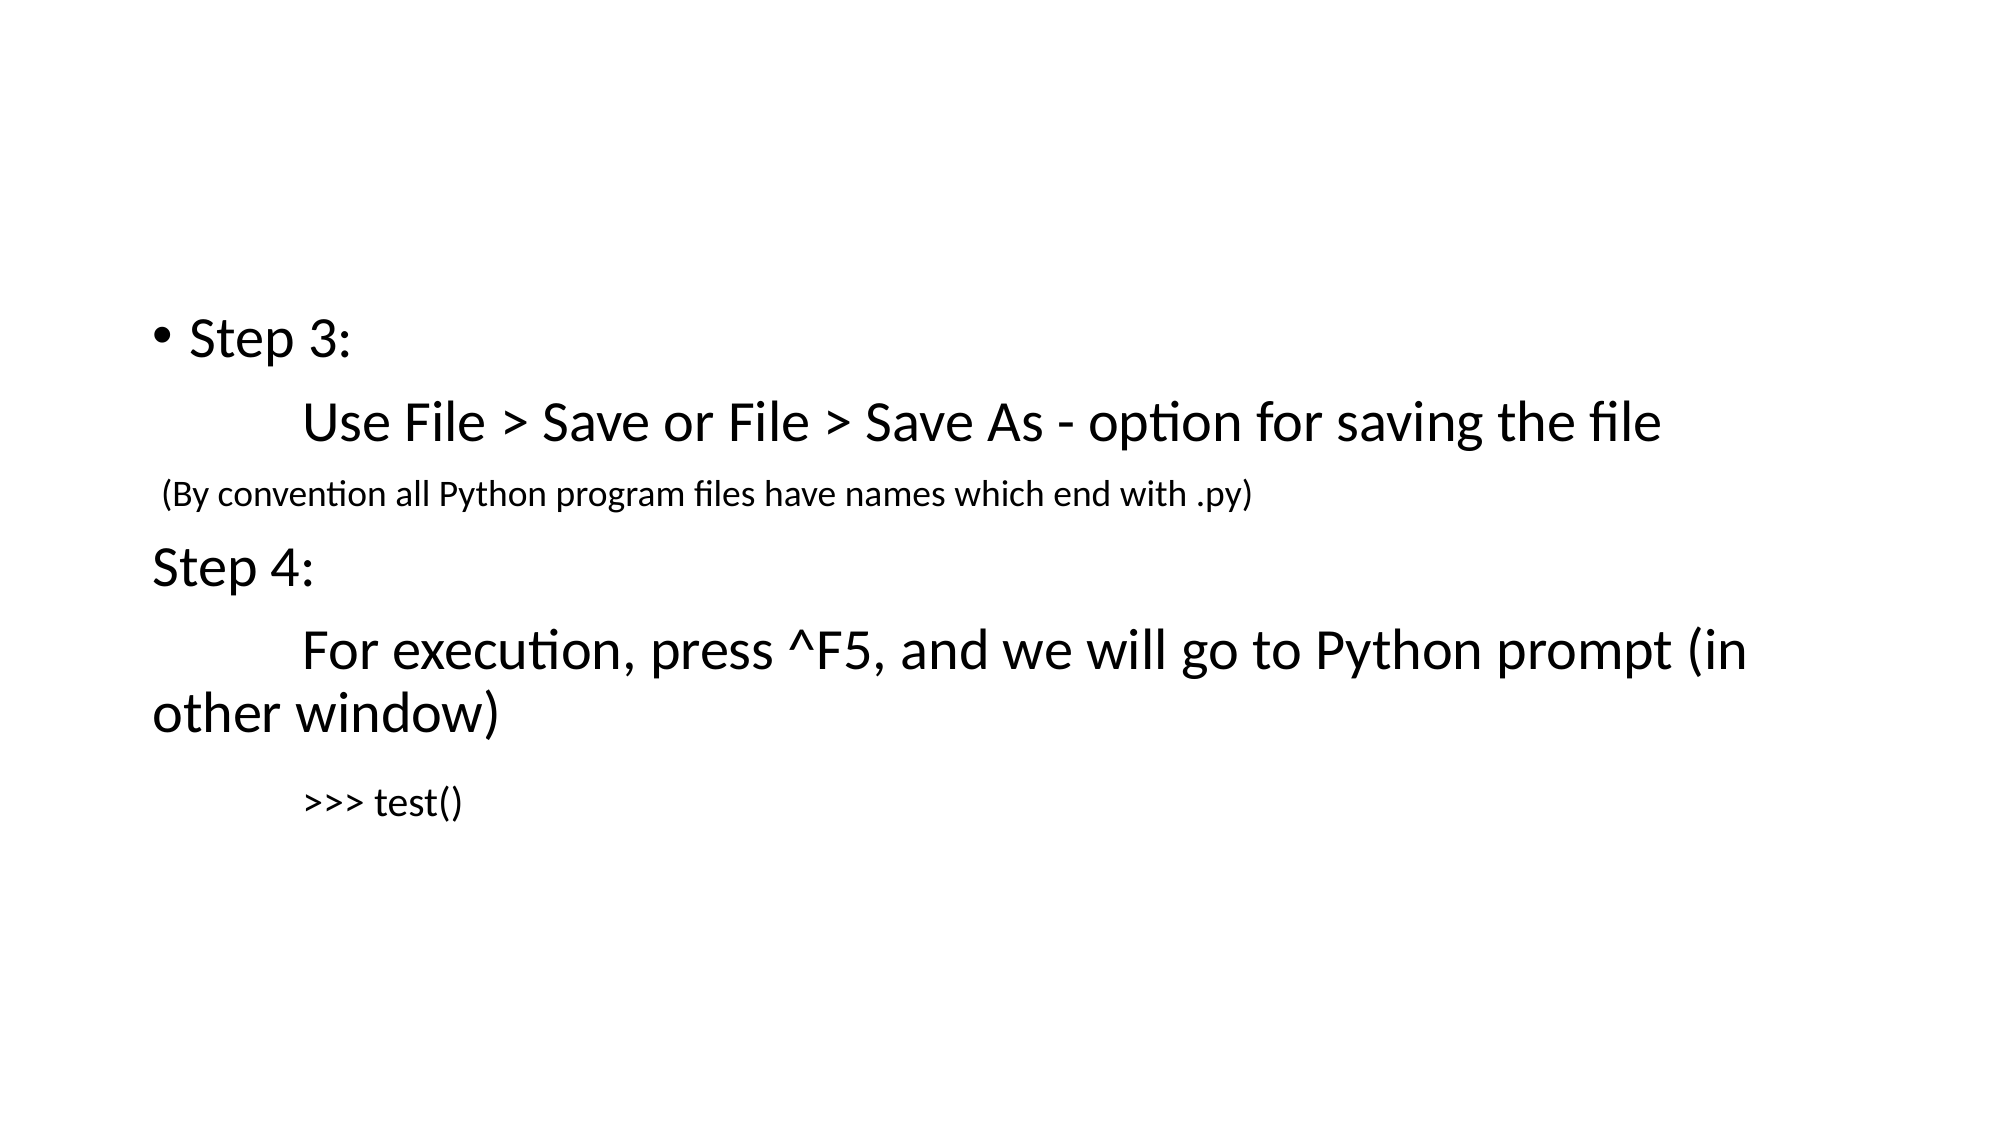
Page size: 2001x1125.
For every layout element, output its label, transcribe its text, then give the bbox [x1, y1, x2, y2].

list Step 3: Use File > Save or File > Save As - option for saving the file (By convention all Python program files have names which end with .py) Step 4: For execution, press ^F5, and we will go to Python prompt (in other window) >>> test() [137, 299, 1863, 1014]
